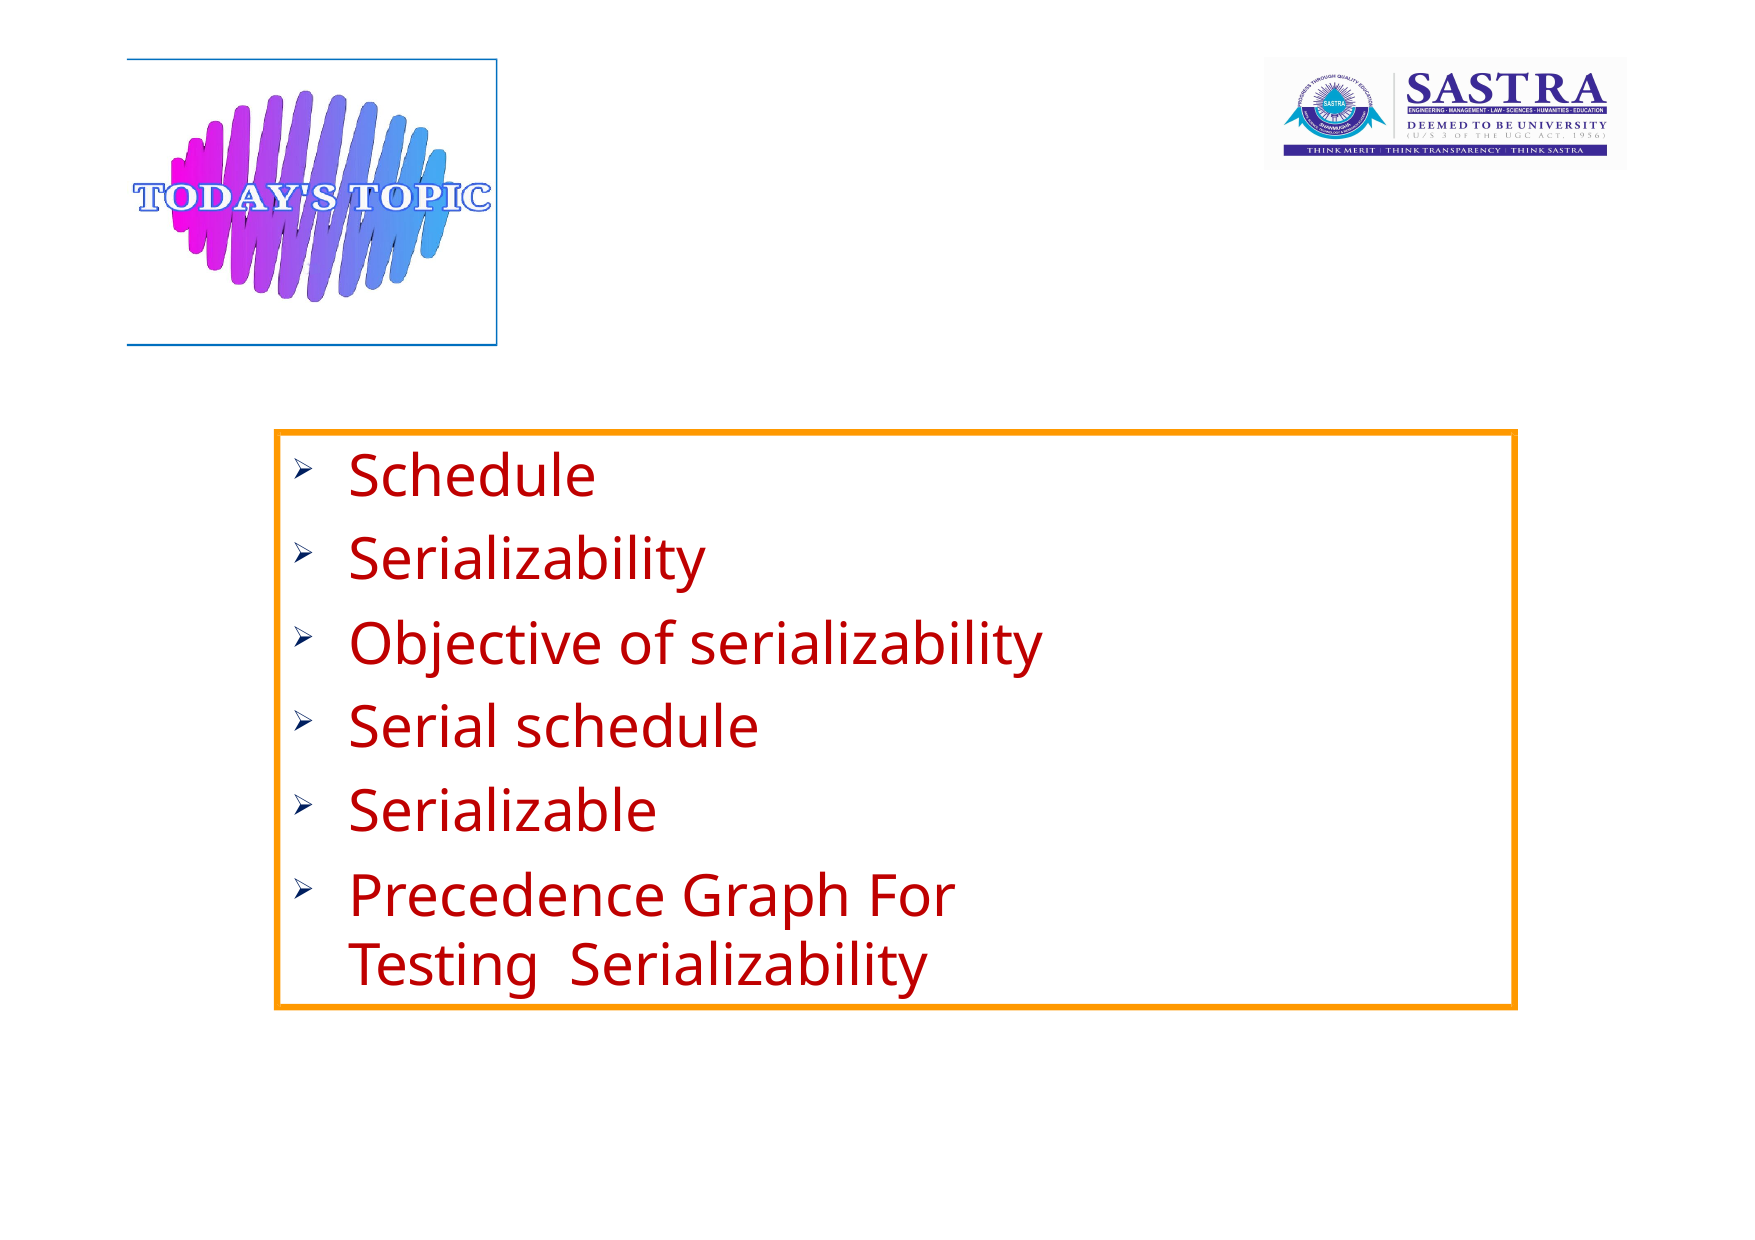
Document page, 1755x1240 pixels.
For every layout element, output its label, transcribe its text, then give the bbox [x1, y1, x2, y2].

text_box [126, 58, 498, 347]
picture [1264, 56, 1628, 170]
text_box Schedule Serializability Objective of serializability Serial schedule Serializable Precedence Graph For Testing Serializability [289, 421, 1146, 998]
text_box [273, 429, 1518, 1011]
